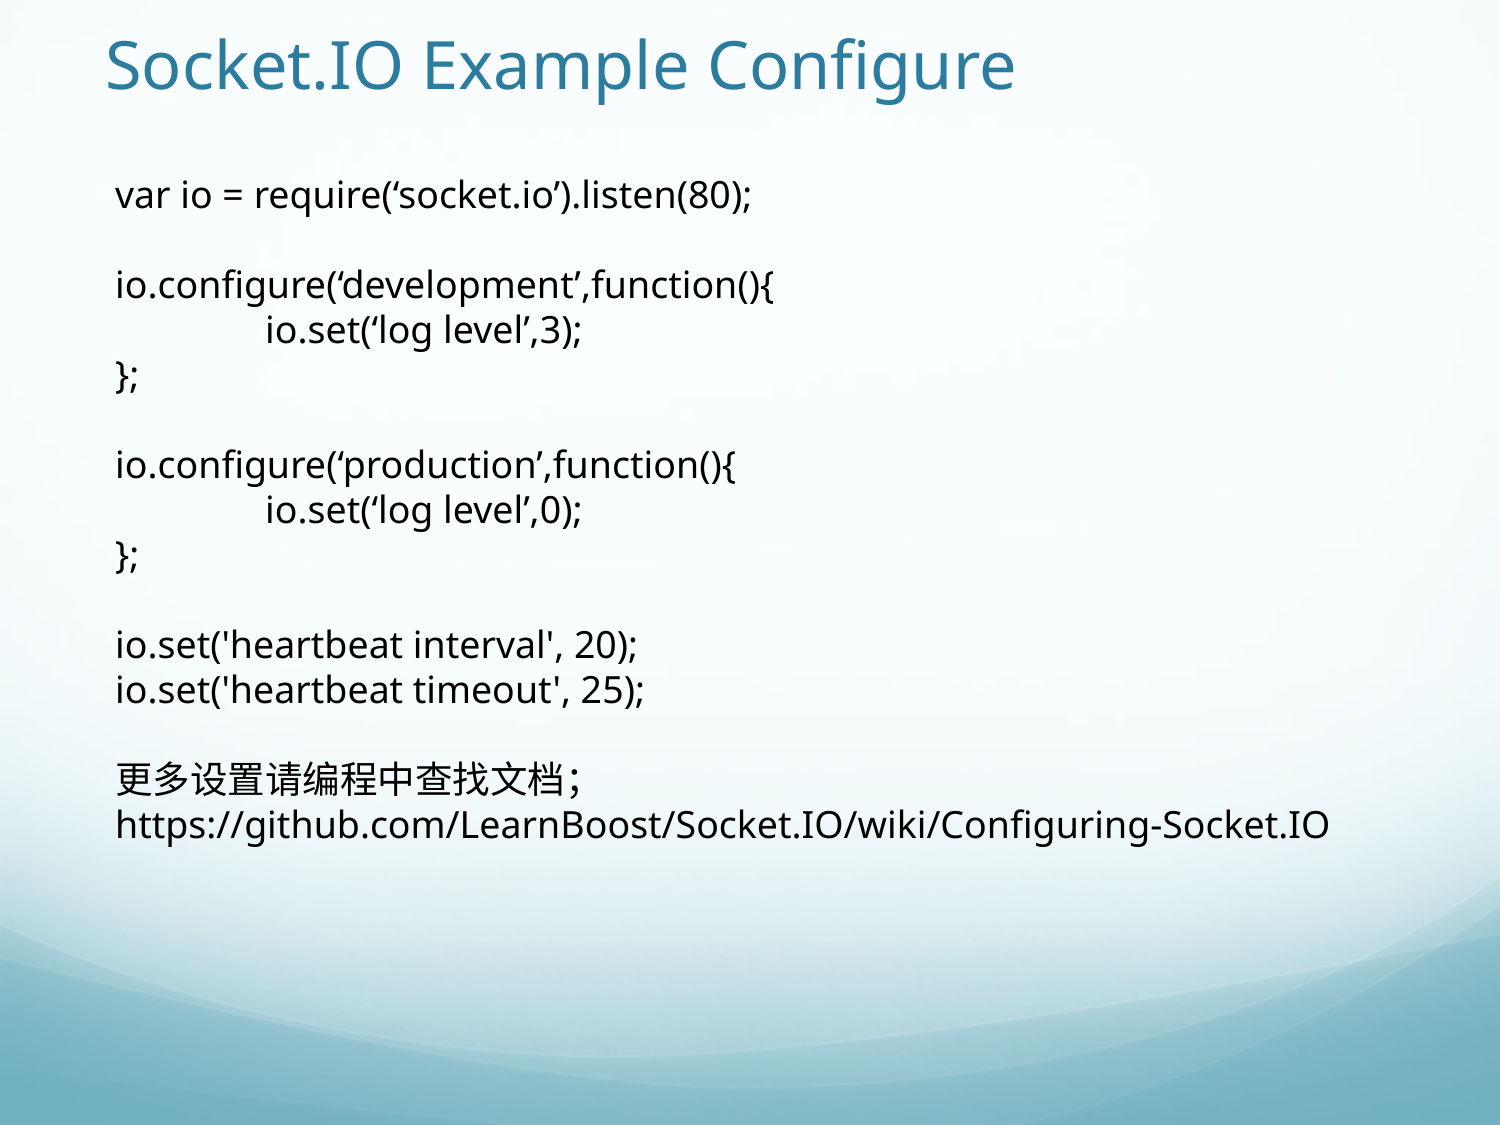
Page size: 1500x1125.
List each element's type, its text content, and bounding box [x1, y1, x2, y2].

title Socket.IO Example Configure [90, 17, 1410, 111]
text_box var io = require(‘socket.io’).listen(80); io.configure(‘development’,function(){ io.set(‘log level’,3); }; io.configure(‘production’,function(){ io.set(‘log level’,0); }; io.set('heartbeat interval', 20); io.set('heartbeat timeout', 25); 更多设置请编程中查找文档； https://github.com/LearnBoost/Socket.IO/wiki/Configuring-Socket.IO [100, 163, 1373, 854]
